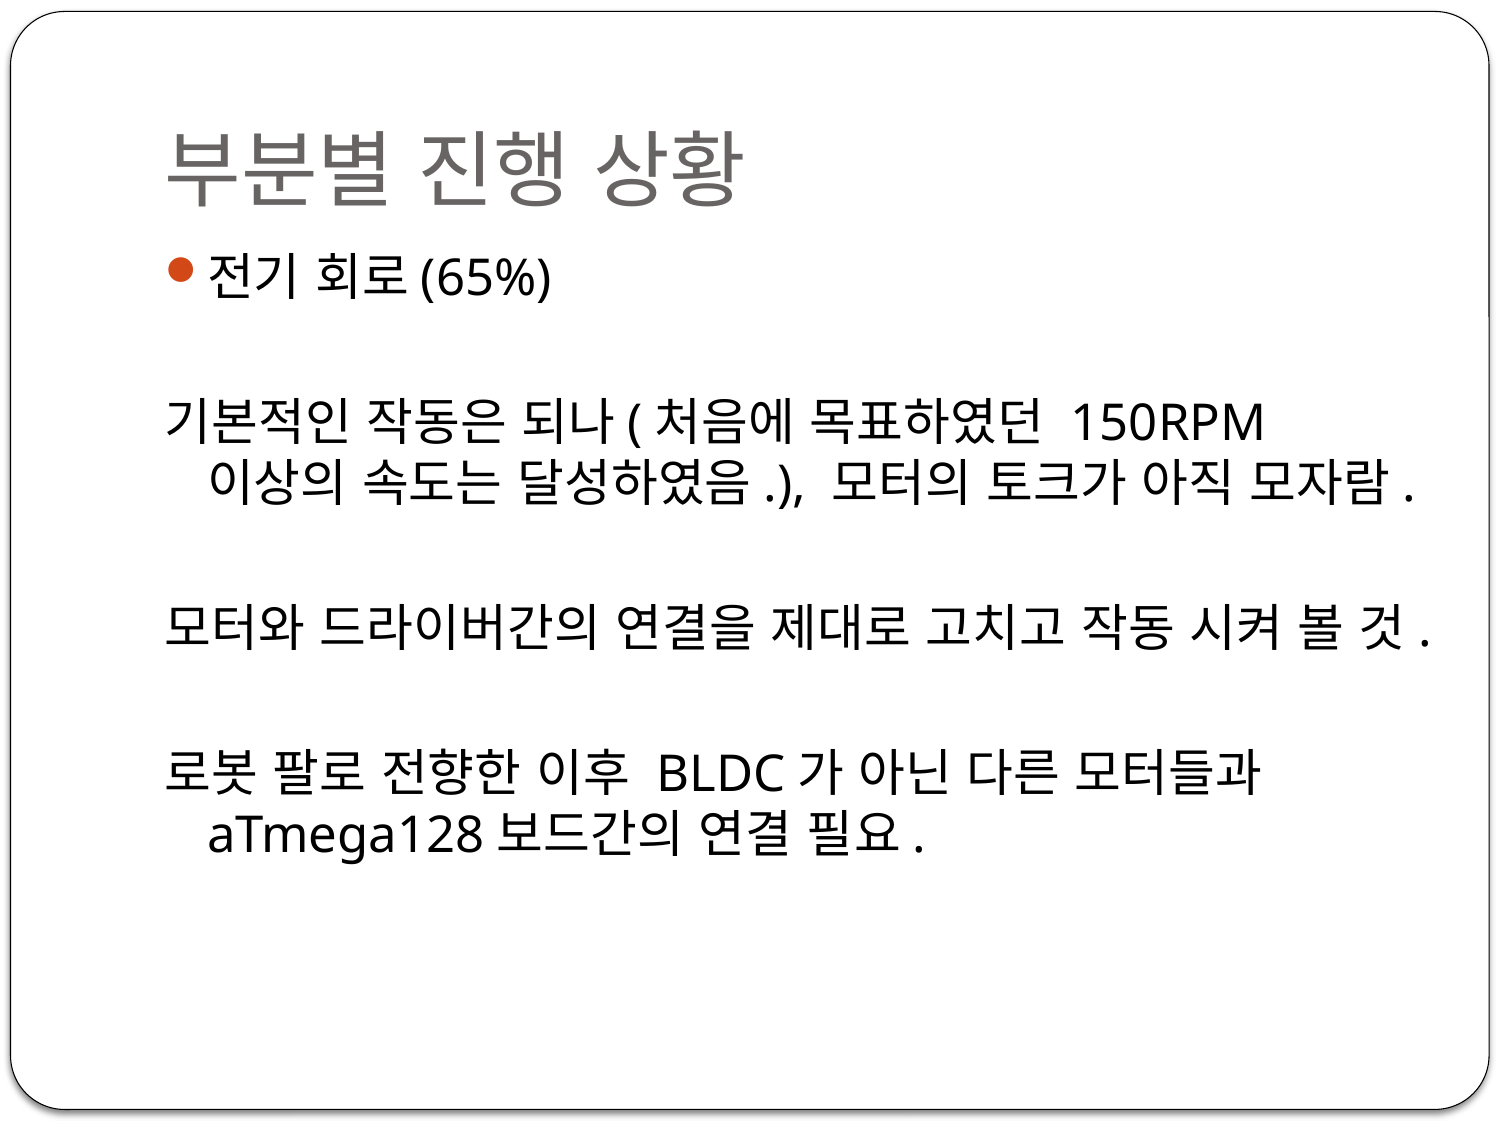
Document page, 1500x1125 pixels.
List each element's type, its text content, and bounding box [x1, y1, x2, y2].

list 전기 회로(65%) 기본적인 작동은 되나(처음에 목표하였던 150RPM이상의 속도는 달성하였음.), 모터의 토크가 아직 모자람. 모터와 드라이버간의 연결을 제대로 고치고 작동 시켜 볼 것. 로봇 팔로 전향한 이후 BLDC가 아닌 다른 모터들과 aTmega128보드간의 연결 필요. [150, 237, 1425, 988]
title 부분별 진행 상황 [150, 45, 1425, 233]
